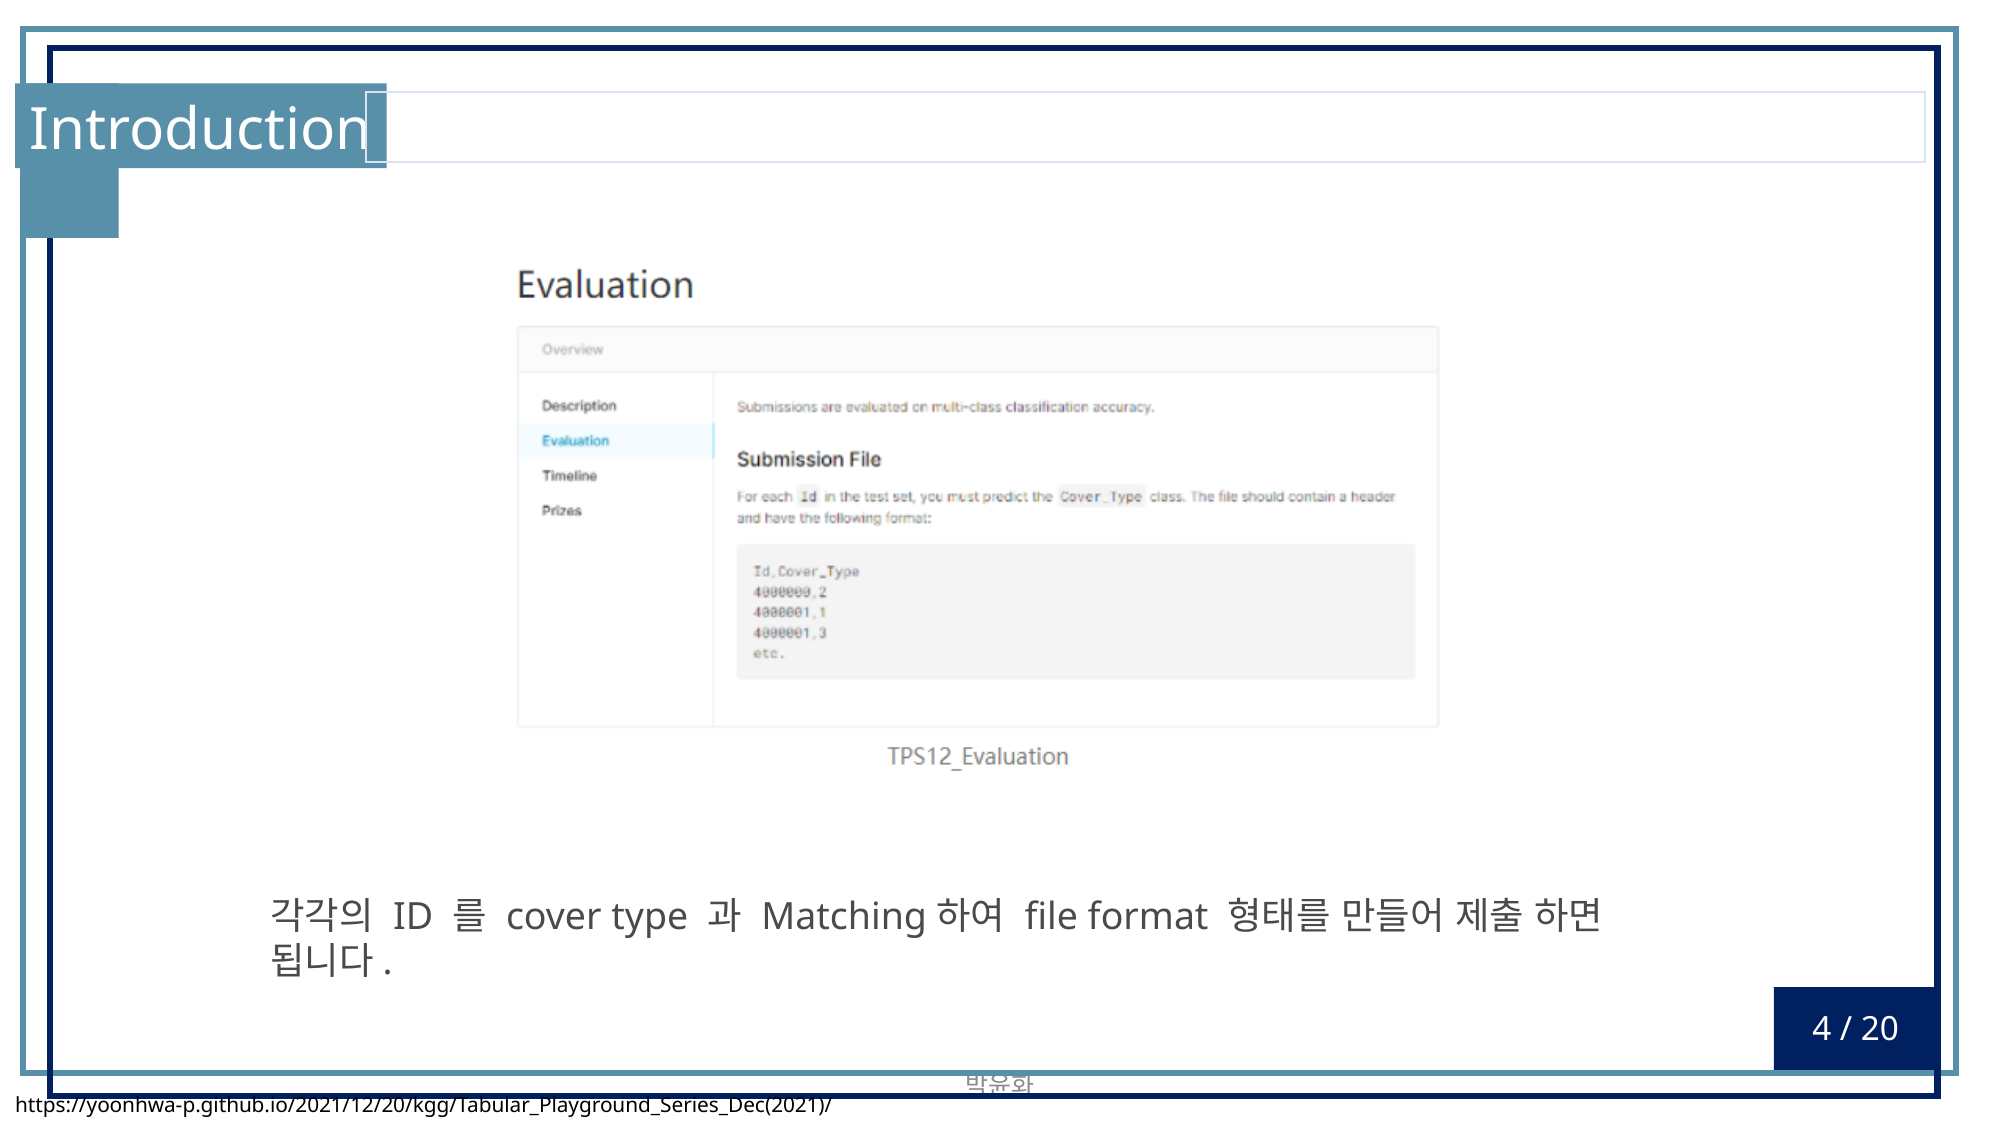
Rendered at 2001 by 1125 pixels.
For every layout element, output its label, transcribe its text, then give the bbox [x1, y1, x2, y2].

picture [500, 262, 1457, 782]
text_box https://yoonhwa-p.github.io/2021/12/20/kgg/Tabular_Playground_Series_Dec(2021)/ [0, 1084, 1000, 1125]
text_box [365, 91, 1926, 163]
slide_number 4 / 20 [1779, 1000, 1932, 1060]
text_box 각각의 ID 를 cover type 과 Matching하여 file format 형태를 만들어 제출 하면 됩니다. [255, 885, 1702, 990]
footer 박윤화 [931, 1054, 1069, 1115]
text_box Introduction [15, 83, 387, 169]
